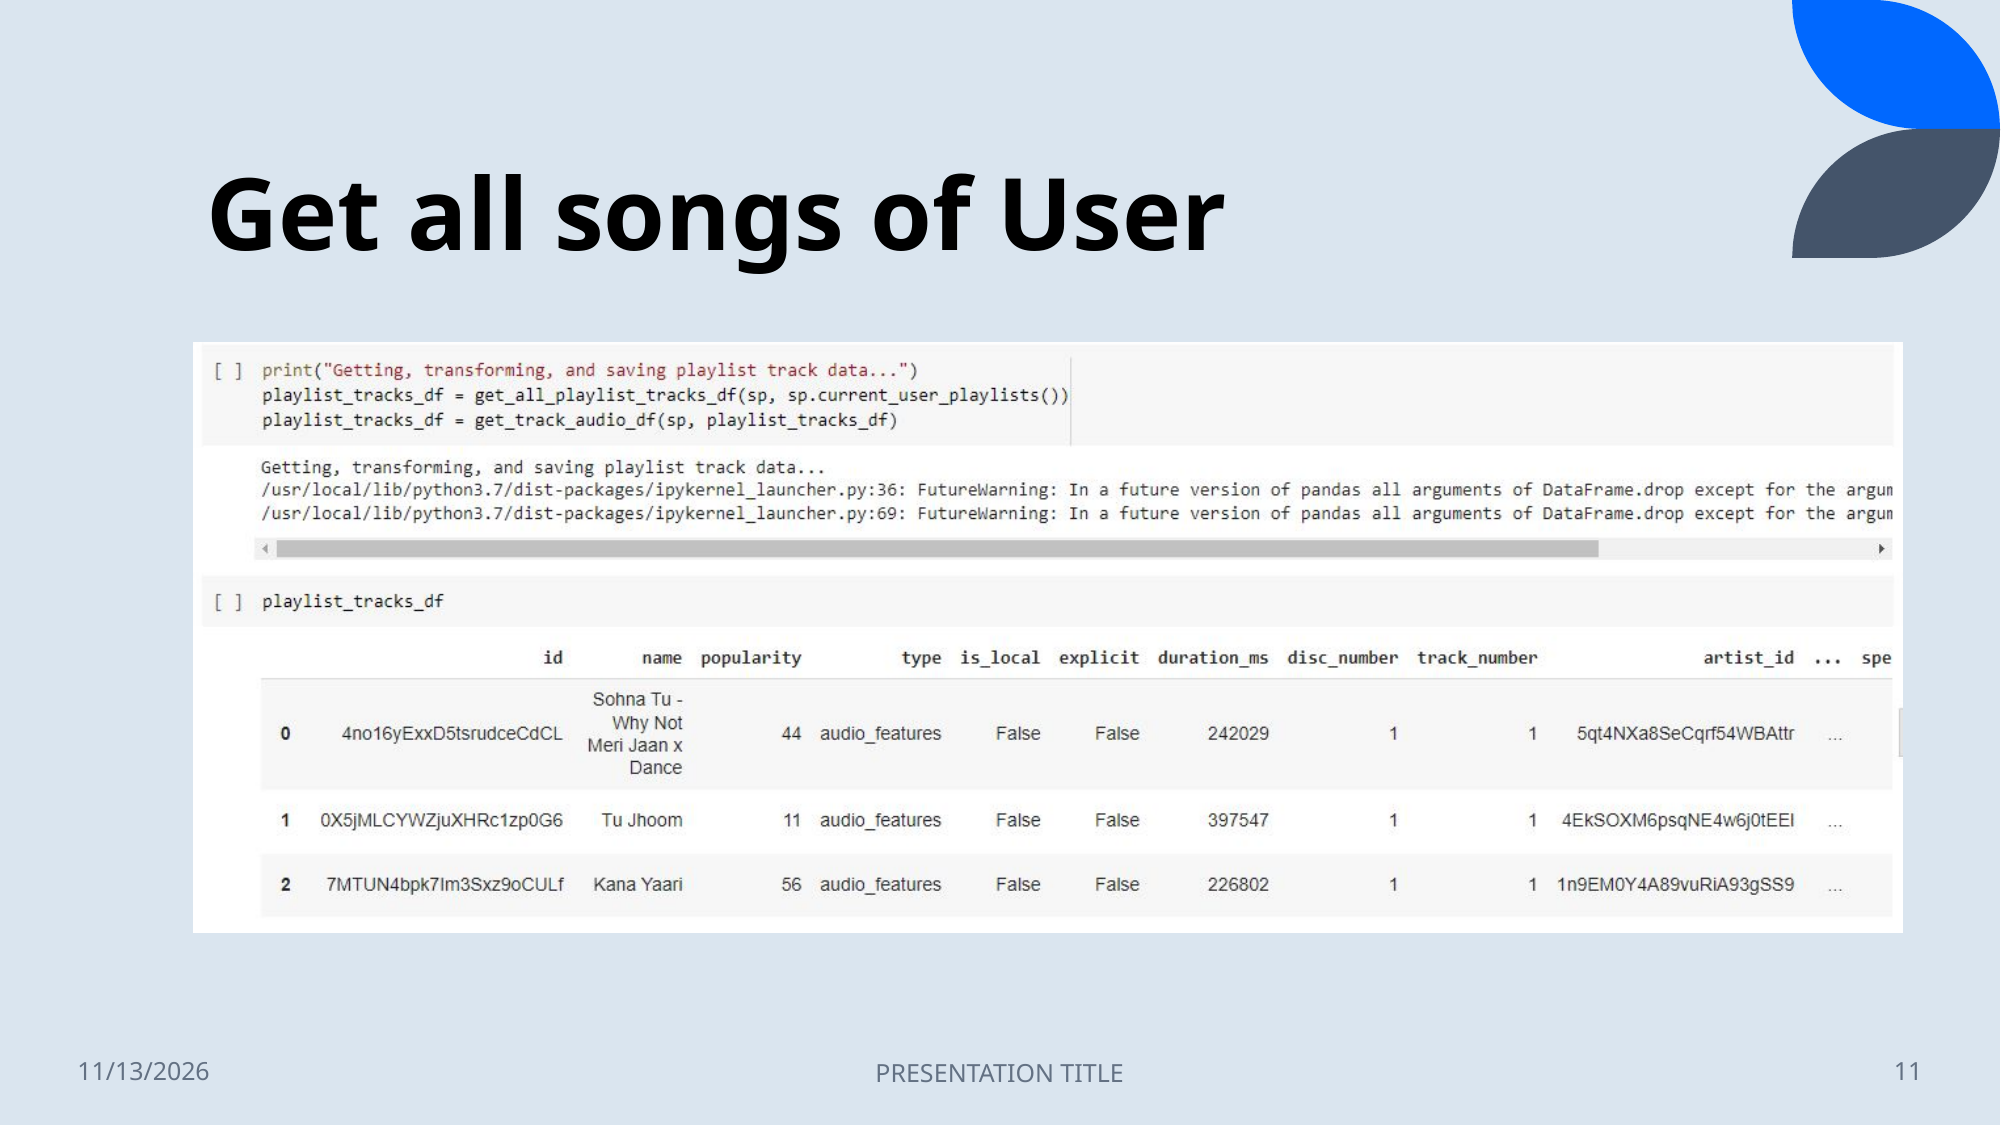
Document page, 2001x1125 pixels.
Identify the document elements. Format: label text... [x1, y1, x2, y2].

title Get all songs of User [191, 62, 1796, 280]
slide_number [62, 1042, 342, 1103]
footer PRESENTATION TITLE [662, 1042, 1338, 1103]
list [193, 342, 1903, 933]
slide_number 11 [1665, 1042, 1938, 1103]
